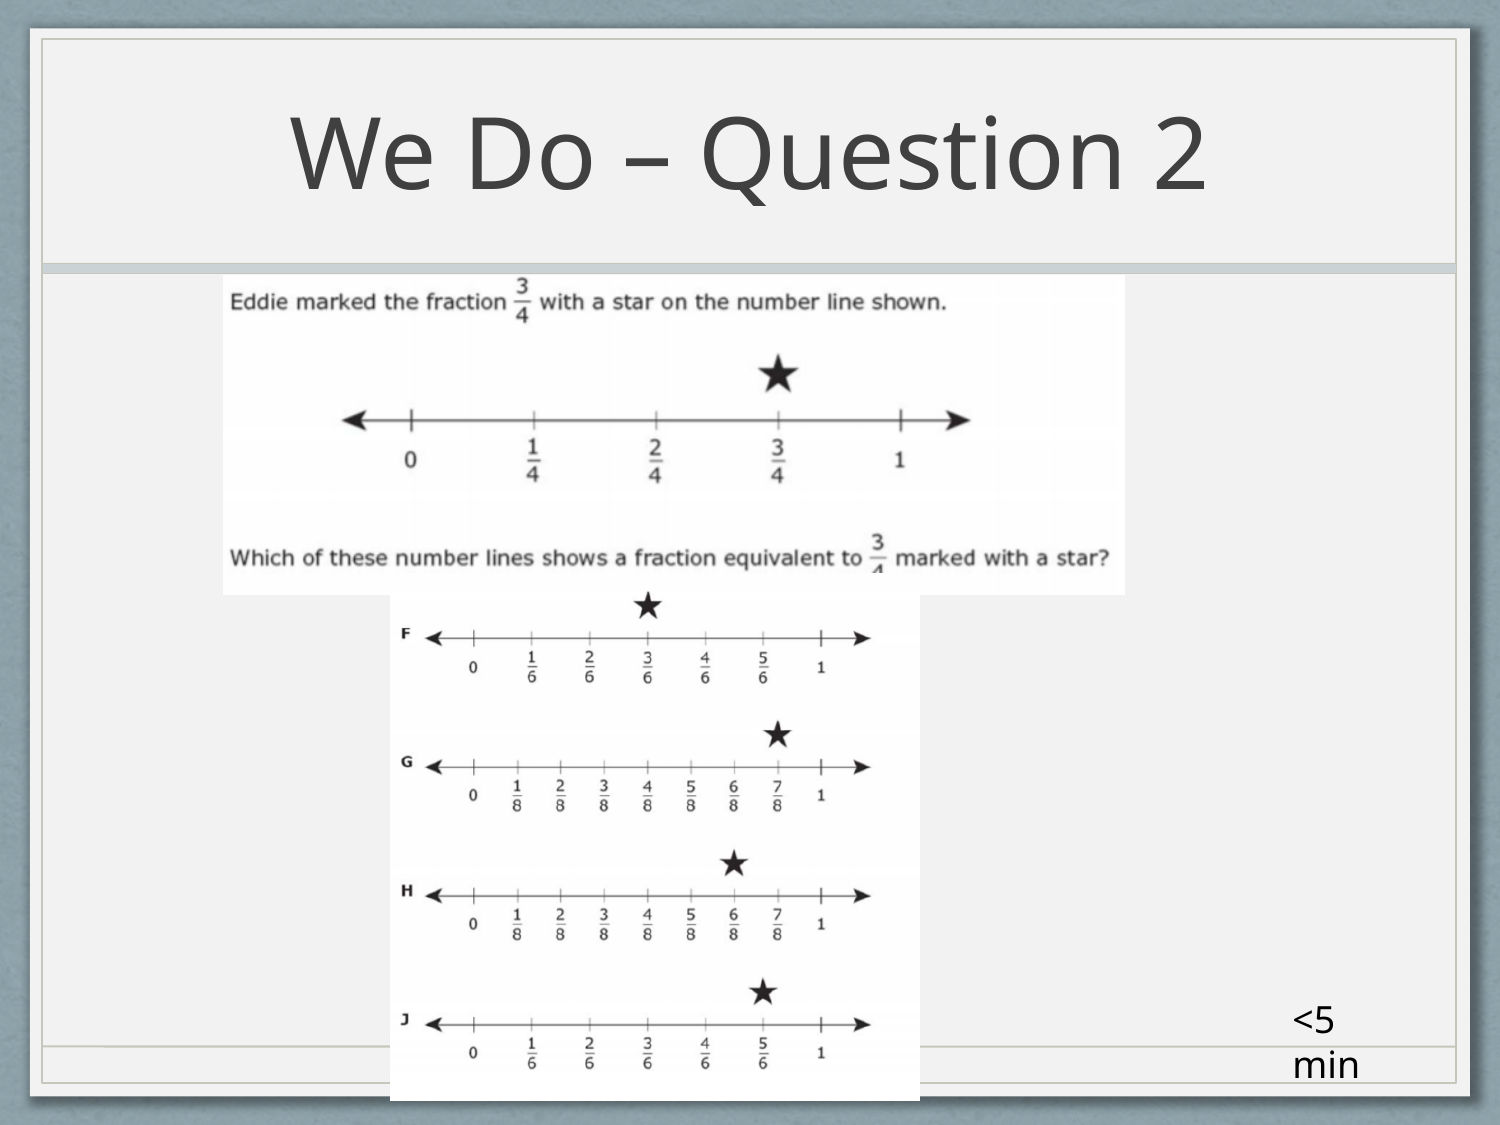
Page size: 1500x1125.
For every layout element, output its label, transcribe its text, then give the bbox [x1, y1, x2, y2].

title We Do – Question 2 [147, 40, 1353, 260]
text_box <5 min [1277, 988, 1428, 1094]
picture [223, 275, 1126, 1101]
